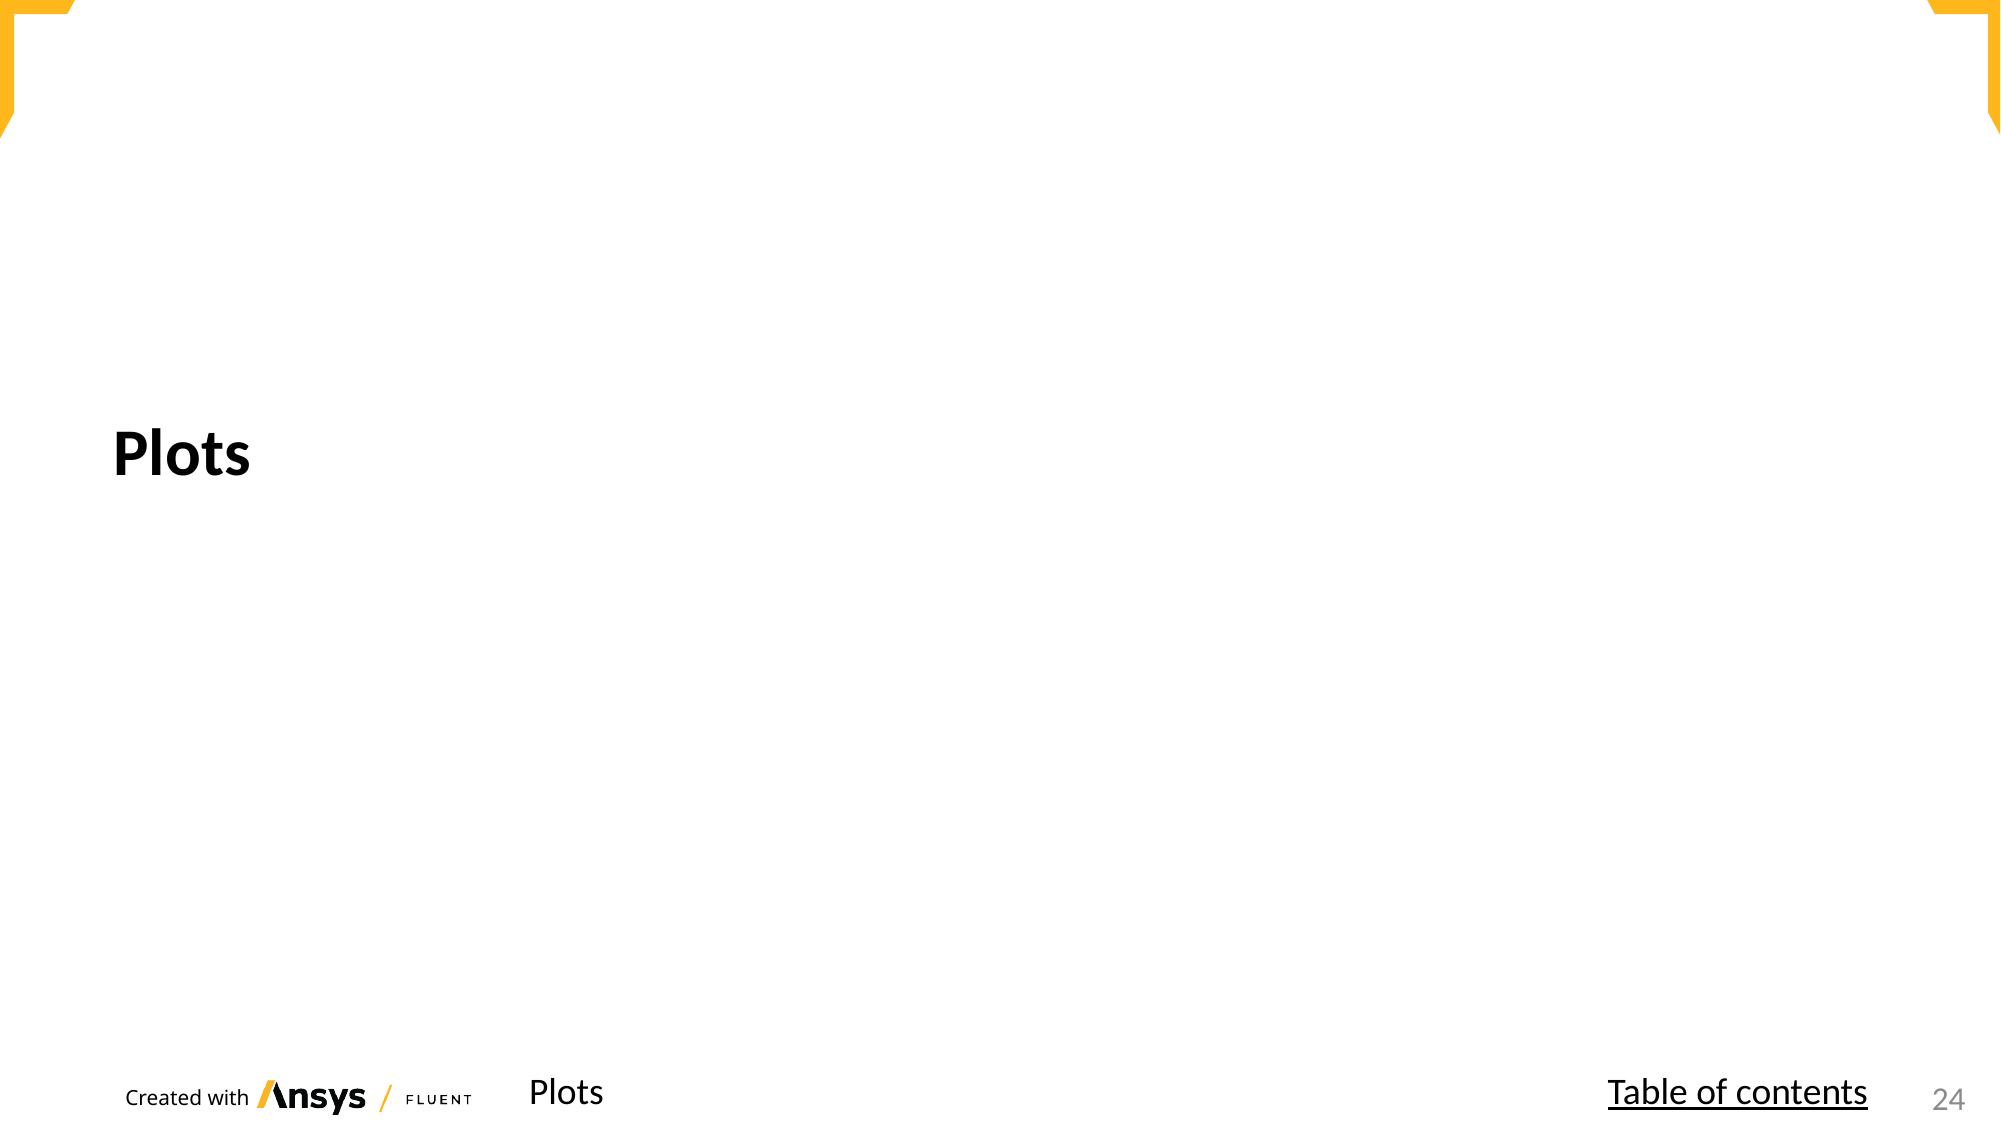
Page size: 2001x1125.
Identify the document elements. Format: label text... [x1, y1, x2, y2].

list Plots [514, 1065, 1587, 1117]
picture [256, 1080, 474, 1115]
list Table of contents [1593, 1065, 1901, 1117]
list Plots [98, 410, 984, 649]
slide_number 21 [1887, 1077, 1981, 1118]
